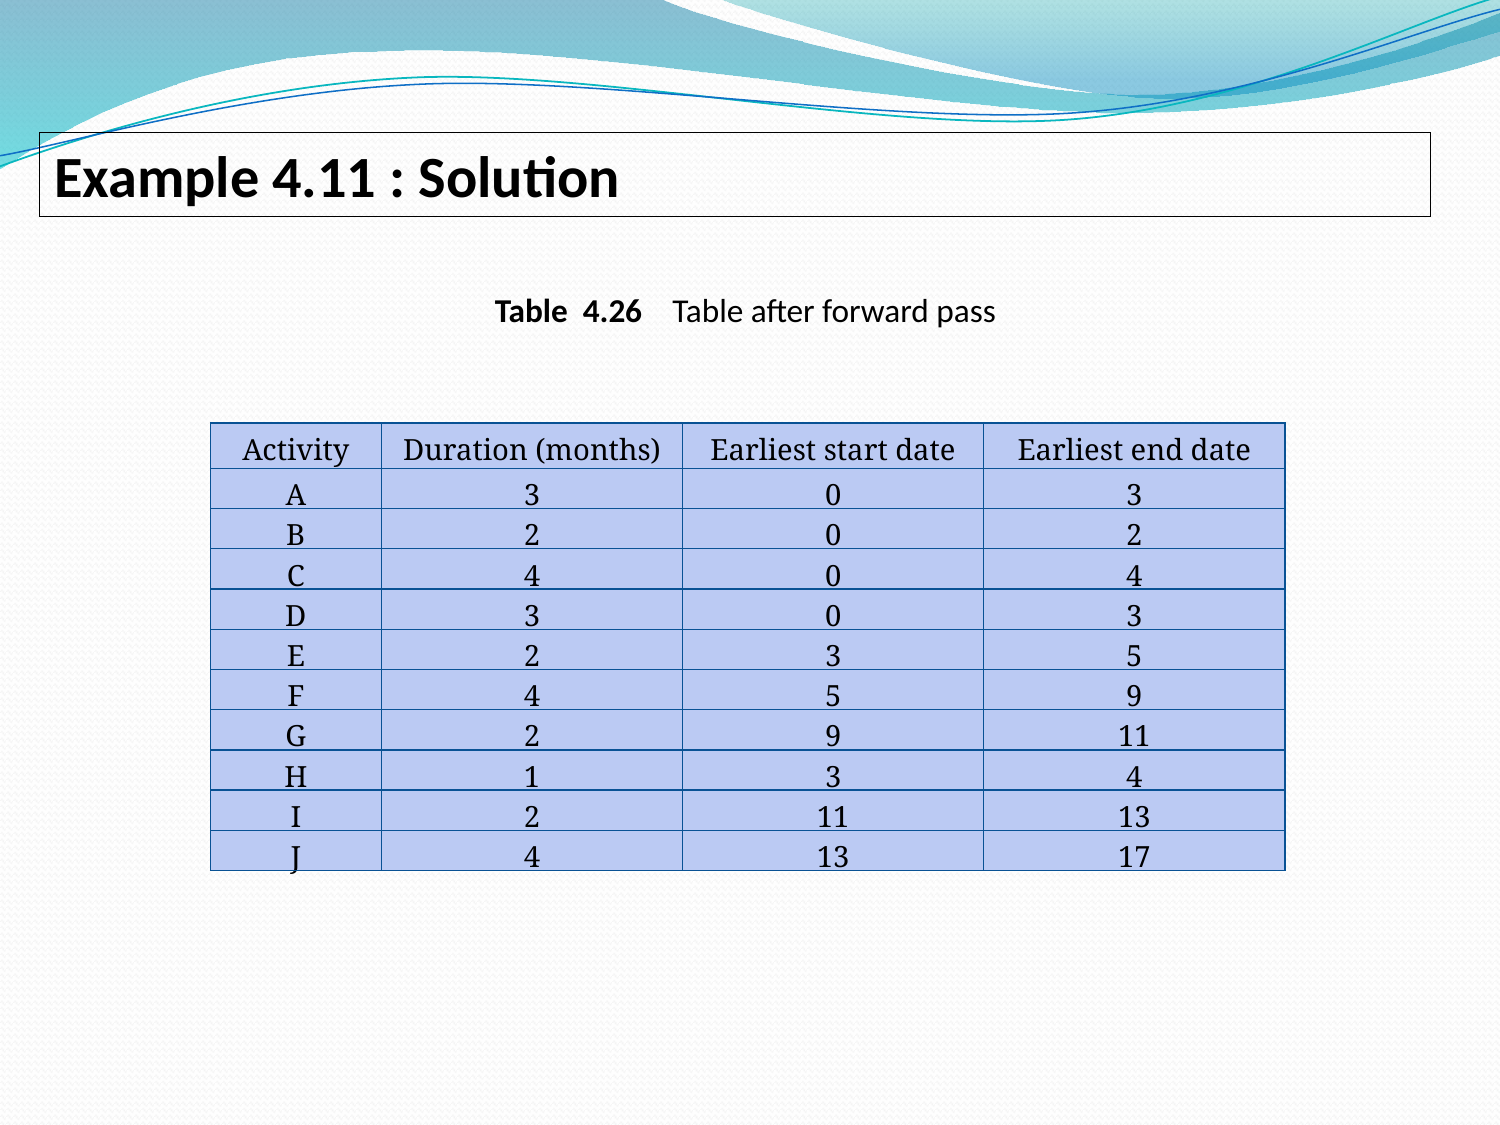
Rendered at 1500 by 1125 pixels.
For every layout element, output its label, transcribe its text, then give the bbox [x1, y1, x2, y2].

table_cell J [211, 831, 381, 870]
table_cell 3 [984, 469, 1284, 508]
table_cell 5 [683, 670, 983, 709]
table_cell 3 [382, 469, 682, 508]
table_cell 5 [984, 630, 1284, 669]
table_cell 4 [984, 751, 1284, 789]
table_cell 0 [683, 549, 983, 588]
text_box Table 4.26 Table after forward pass [382, 282, 1109, 337]
table_cell 4 [984, 549, 1284, 588]
text_box Example 4.11 : Solution [39, 132, 1431, 217]
table_cell 4 [382, 831, 682, 870]
table_cell B [211, 509, 381, 548]
table_cell 2 [382, 509, 682, 548]
table_header Earliest start date [683, 424, 983, 468]
table_cell 11 [984, 710, 1284, 749]
table_cell A [211, 469, 381, 508]
table_cell 0 [683, 469, 983, 508]
table_cell 2 [382, 710, 682, 749]
table_cell 11 [683, 791, 983, 830]
table_cell 9 [984, 670, 1284, 709]
table_header Activity [211, 424, 381, 468]
table_cell 13 [683, 831, 983, 870]
table_cell G [211, 710, 381, 749]
table_cell 3 [984, 590, 1284, 629]
table_cell D [211, 590, 381, 629]
table_cell 4 [382, 549, 682, 588]
table_header Duration (months) [382, 424, 682, 468]
table_cell 3 [382, 590, 682, 629]
table_cell C [211, 549, 381, 588]
table_cell 9 [683, 710, 983, 749]
table_cell 2 [984, 509, 1284, 548]
table_cell 3 [683, 751, 983, 789]
table_cell 17 [984, 831, 1284, 870]
table_cell 4 [382, 670, 682, 709]
table_cell 0 [683, 590, 983, 629]
table_cell 3 [683, 630, 983, 669]
table_cell 2 [382, 630, 682, 669]
table_cell F [211, 670, 381, 709]
table_cell E [211, 630, 381, 669]
table_cell 13 [984, 791, 1284, 830]
table_cell 1 [382, 751, 682, 789]
table_cell 0 [683, 509, 983, 548]
table_cell 2 [382, 791, 682, 830]
table_header Earliest end date [984, 424, 1284, 468]
table_cell H [211, 751, 381, 789]
table_cell I [211, 791, 381, 830]
